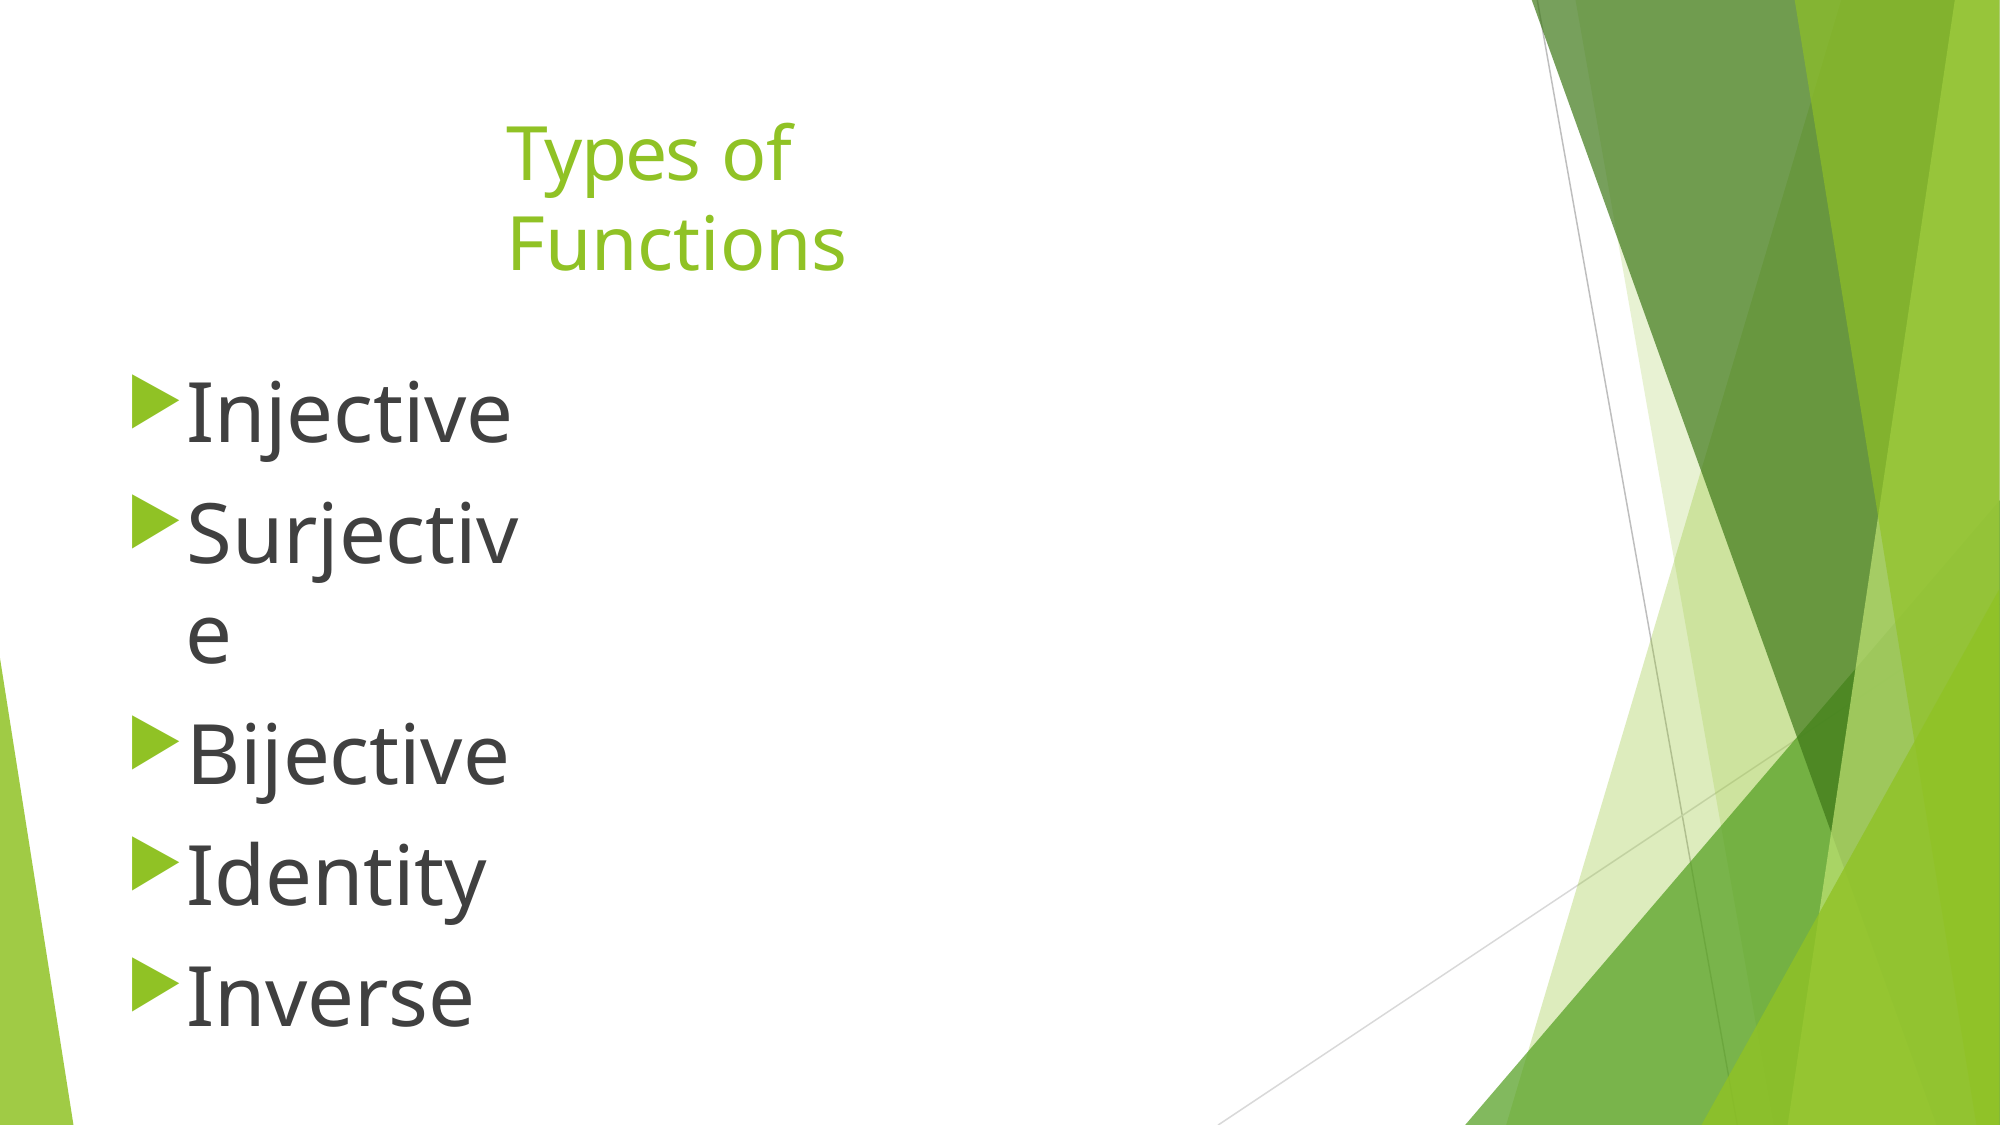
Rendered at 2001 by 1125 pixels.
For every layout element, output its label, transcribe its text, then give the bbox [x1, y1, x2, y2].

text_box Injective Surjective Bijective Identity Inverse [124, 336, 565, 1043]
title Types of Functions [504, 103, 1129, 294]
